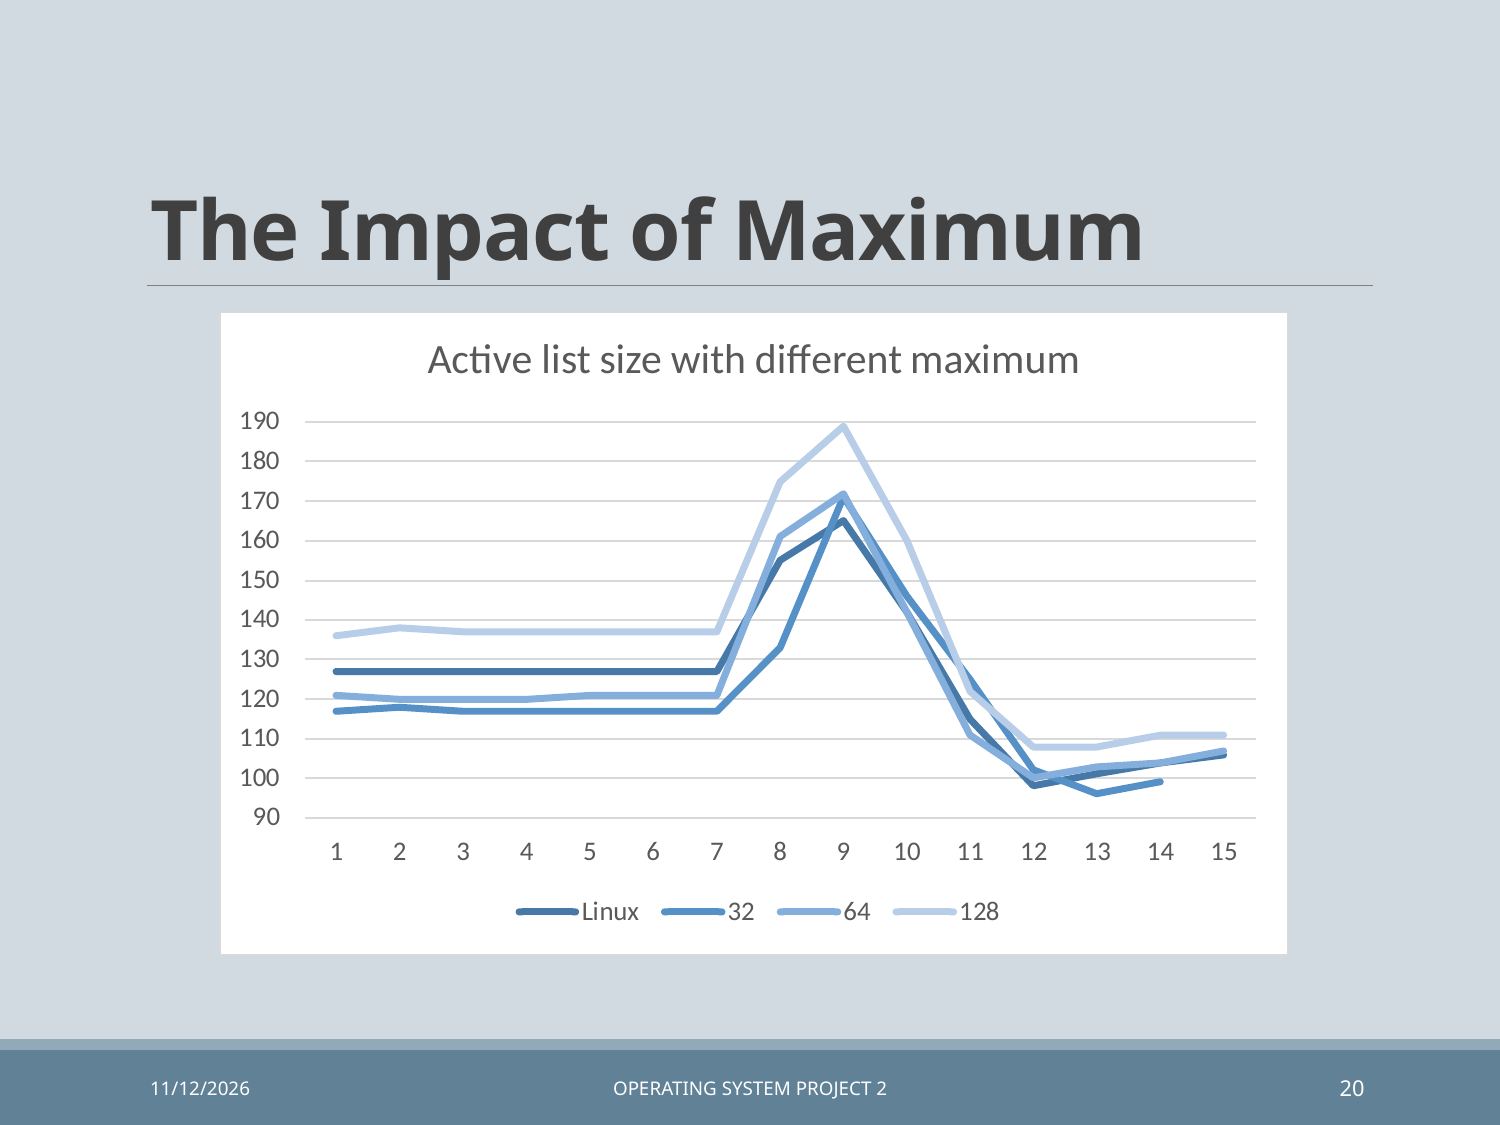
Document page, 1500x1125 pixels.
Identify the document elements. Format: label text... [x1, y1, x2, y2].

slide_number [135, 1059, 440, 1120]
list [218, 309, 1289, 956]
slide_number 20 [1218, 1059, 1380, 1120]
title The Impact of Maximum [135, 47, 1373, 285]
footer Operating System Project 2 [453, 1059, 1047, 1120]
